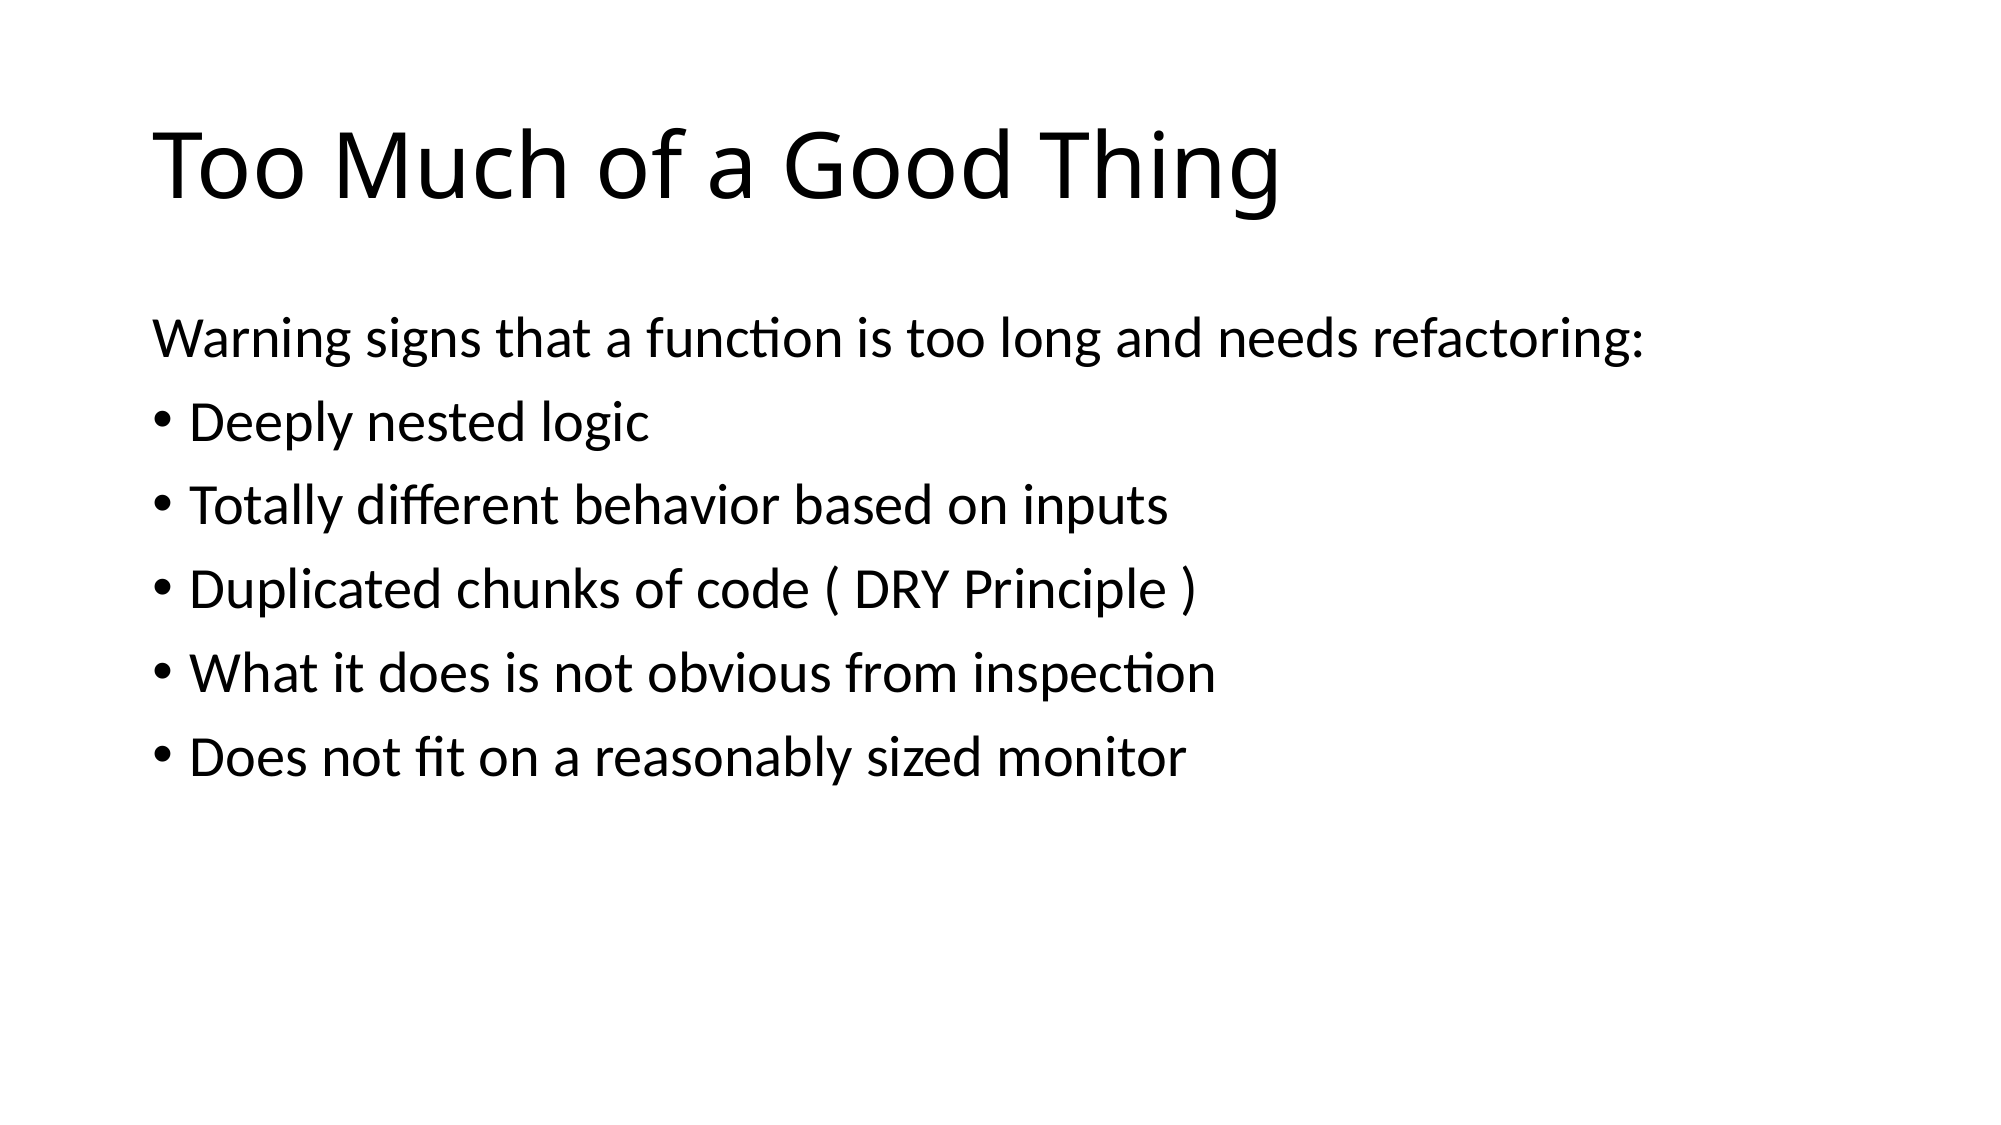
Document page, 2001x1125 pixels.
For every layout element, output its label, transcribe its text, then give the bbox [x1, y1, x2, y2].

list Warning signs that a function is too long and needs refactoring: Deeply nested logic Totally different behavior based on inputs Duplicated chunks of code ( DRY Principle ) What it does is not obvious from inspection Does not fit on a reasonably sized monitor [137, 299, 1863, 1014]
title Too Much of a Good Thing [137, 59, 1863, 278]
